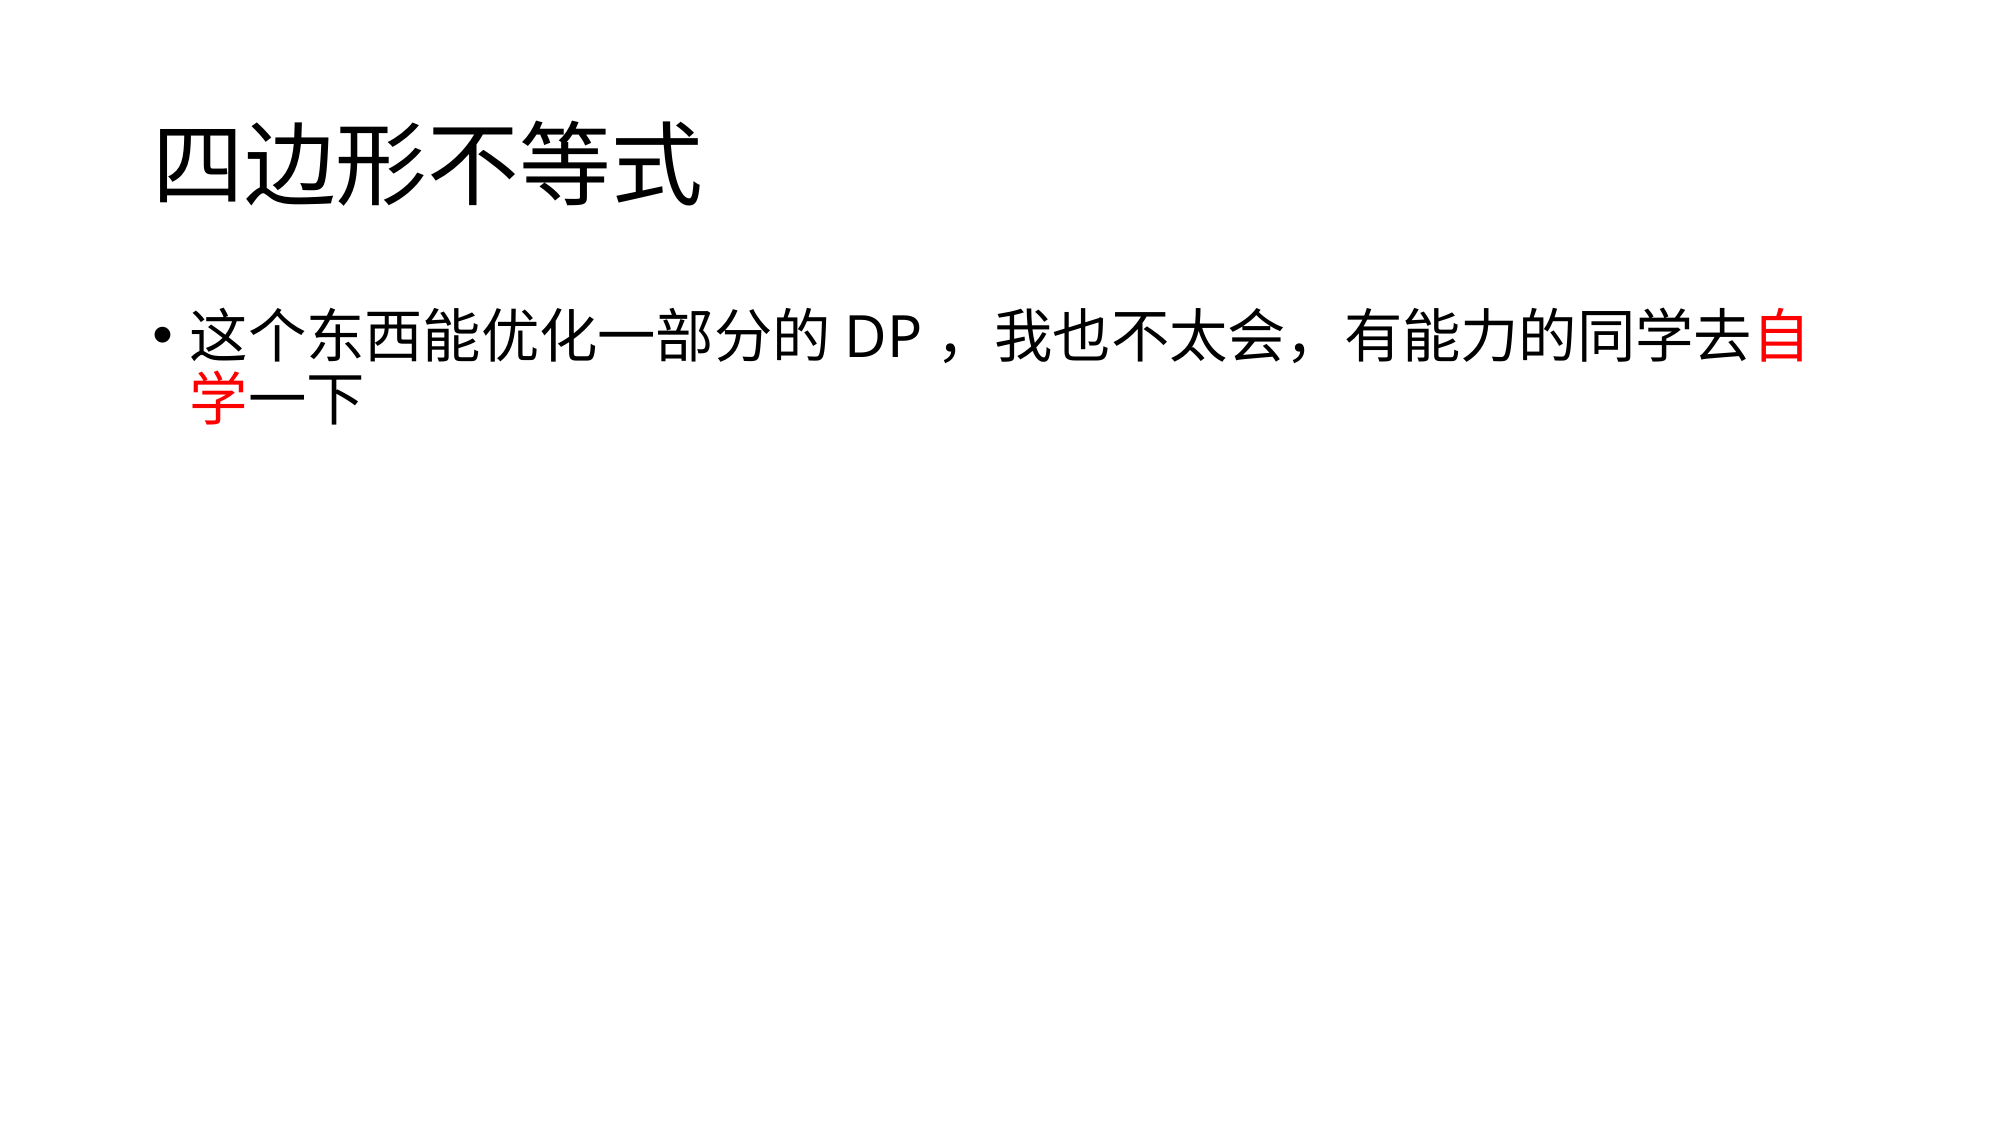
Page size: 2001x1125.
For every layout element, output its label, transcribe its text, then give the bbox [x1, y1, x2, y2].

list 这个东西能优化一部分的DP，我也不太会，有能力的同学去自学一下 [137, 299, 1863, 1014]
title 四边形不等式 [137, 59, 1863, 278]
